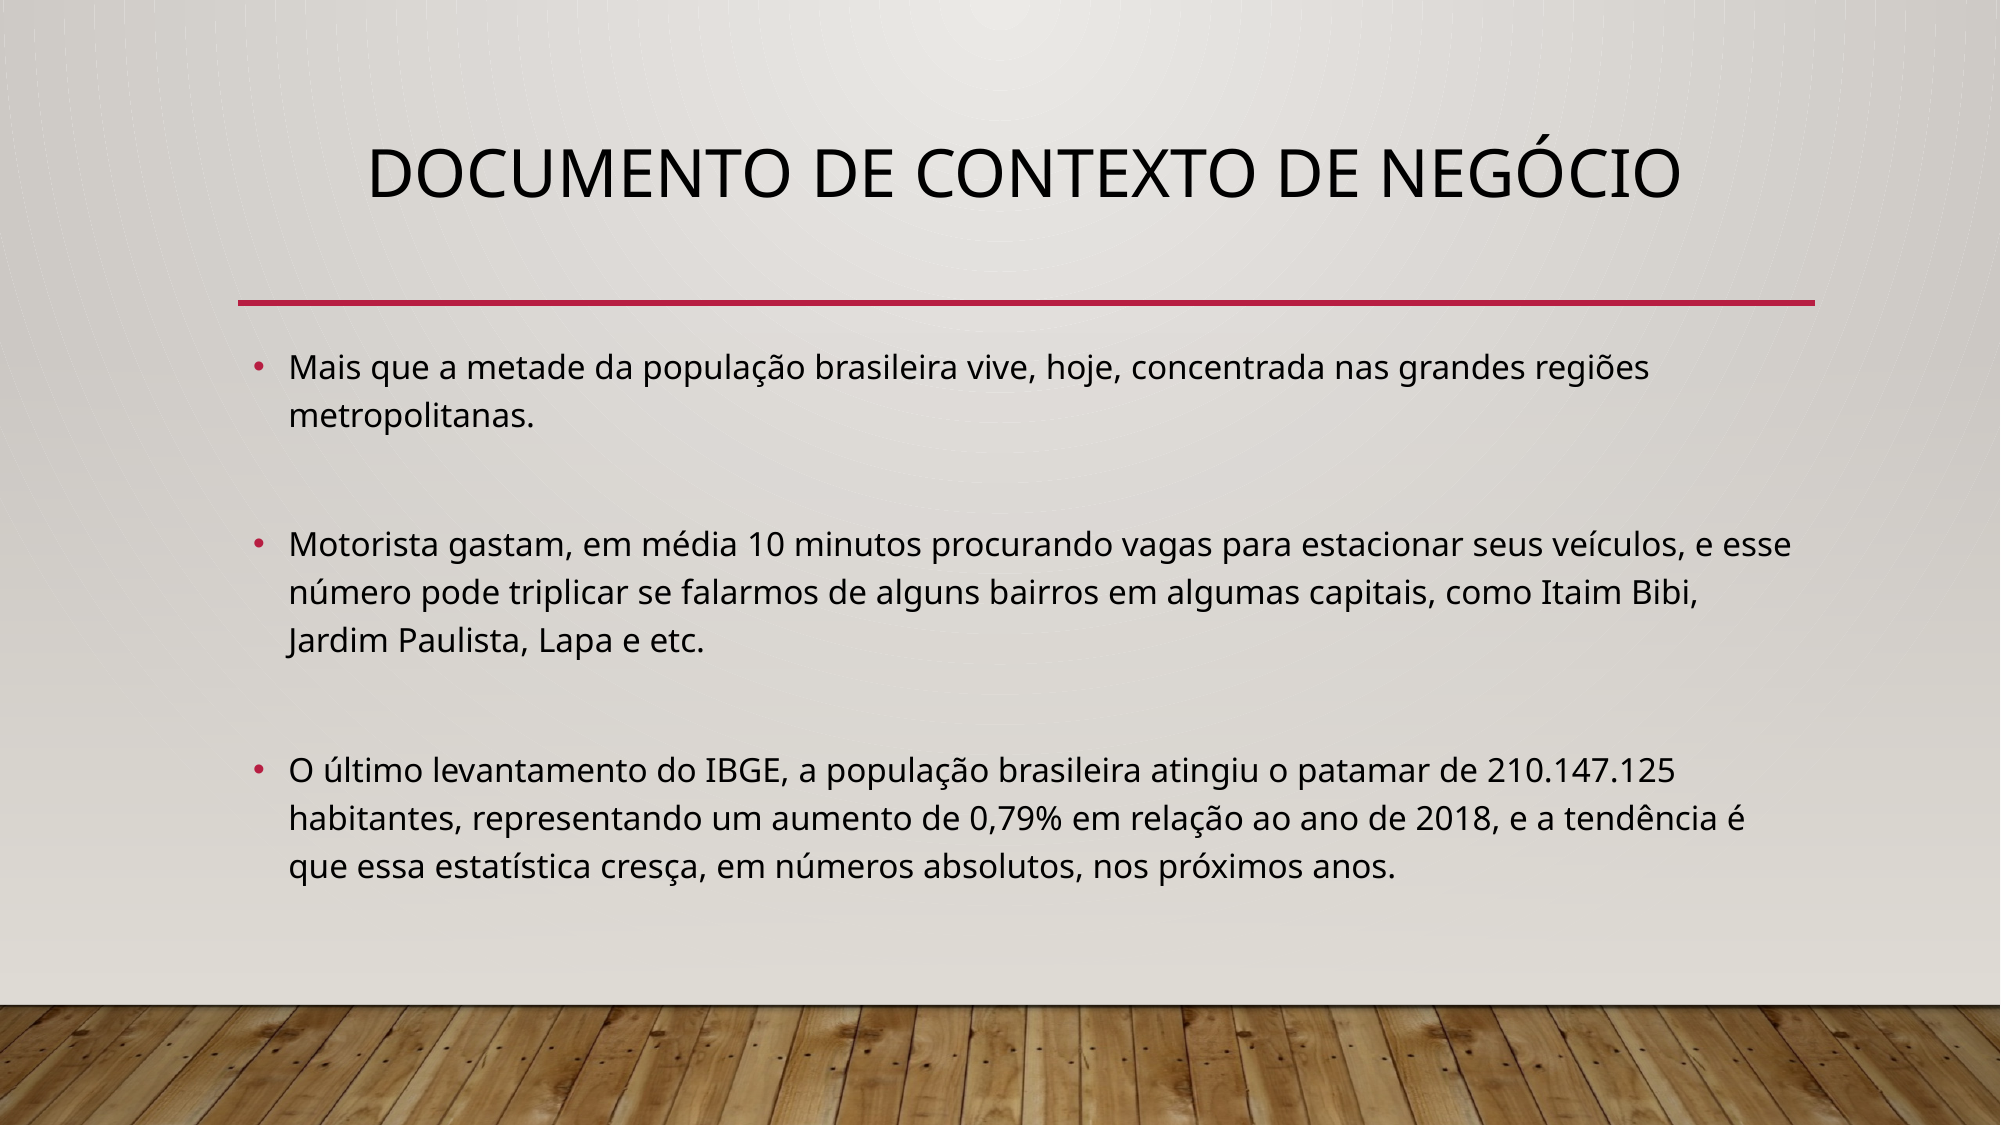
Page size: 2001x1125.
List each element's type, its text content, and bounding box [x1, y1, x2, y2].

picture [0, 1005, 2000, 1125]
title Documento de contexto de Negócio [238, 131, 1814, 305]
list Mais que a metade da população brasileira vive, hoje, concentrada nas grandes regiões metropolitanas. Motorista gastam, em média 10 minutos procurando vagas para estacionar seus veículos, e esse número pode triplicar se falarmos de alguns bairros em algumas capitais, como Itaim Bibi, Jardim Paulista, Lapa e etc. O último levantamento do IBGE, a população brasileira atingiu o patamar de 210.147.125 habitantes, representando um aumento de 0,79% em relação ao ano de 2018, e a tendência é que essa estatística cresça, em números absolutos, nos próximos anos. [238, 330, 1814, 897]
